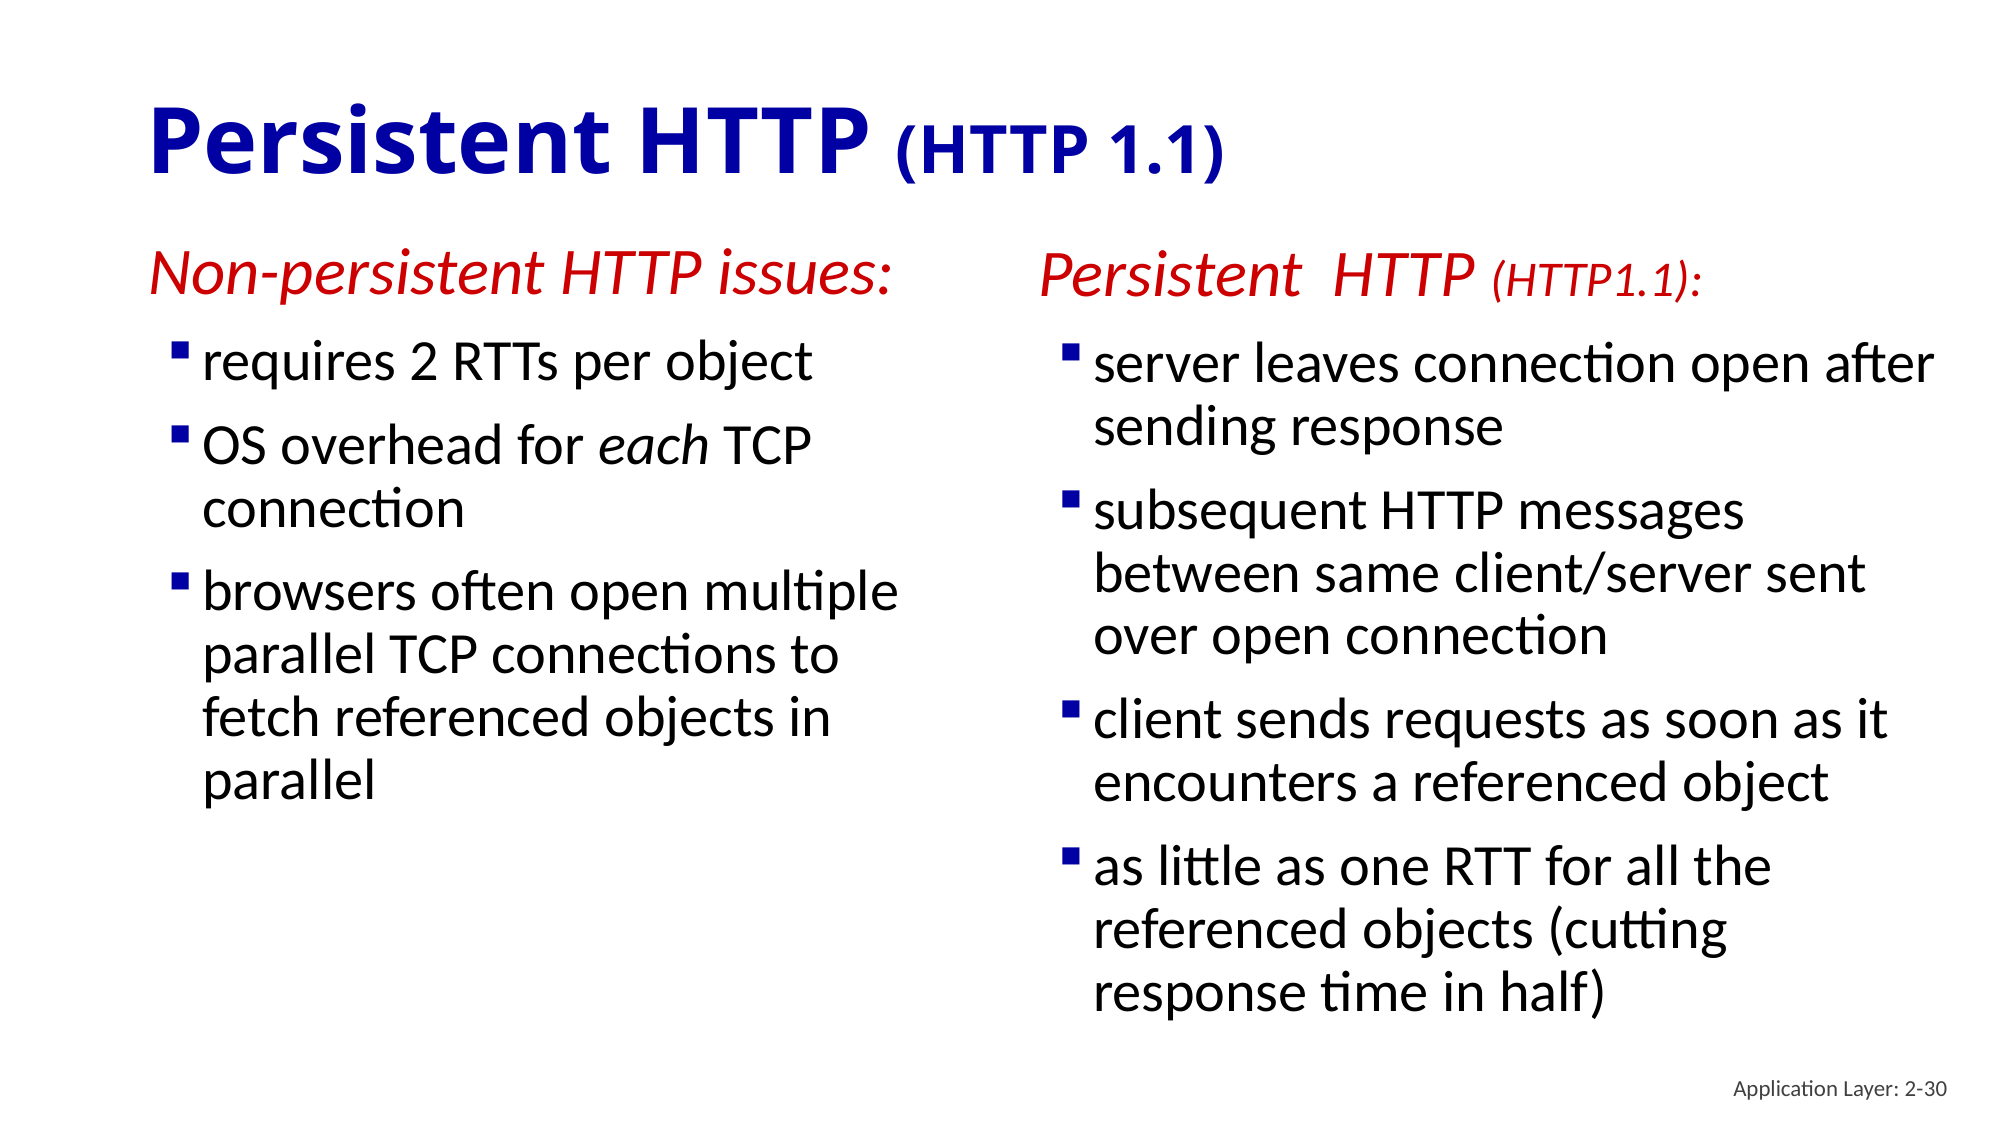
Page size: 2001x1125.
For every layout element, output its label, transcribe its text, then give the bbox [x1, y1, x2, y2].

slide_number Application Layer: 2-30 [1512, 1056, 1963, 1117]
text_box Persistent HTTP (HTTP1.1): server leaves connection open after sending response subsequent HTTP messages between same client/server sent over open connection client sends requests as soon as it encounters a referenced object as little as one RTT for all the referenced objects (cutting response time in half) [1021, 231, 1963, 995]
title Persistent HTTP (HTTP 1.1) [131, 70, 1856, 218]
text_box Non-persistent HTTP issues: requires 2 RTTs per object OS overhead for each TCP connection browsers often open multiple parallel TCP connections to fetch referenced objects in parallel [131, 229, 979, 993]
